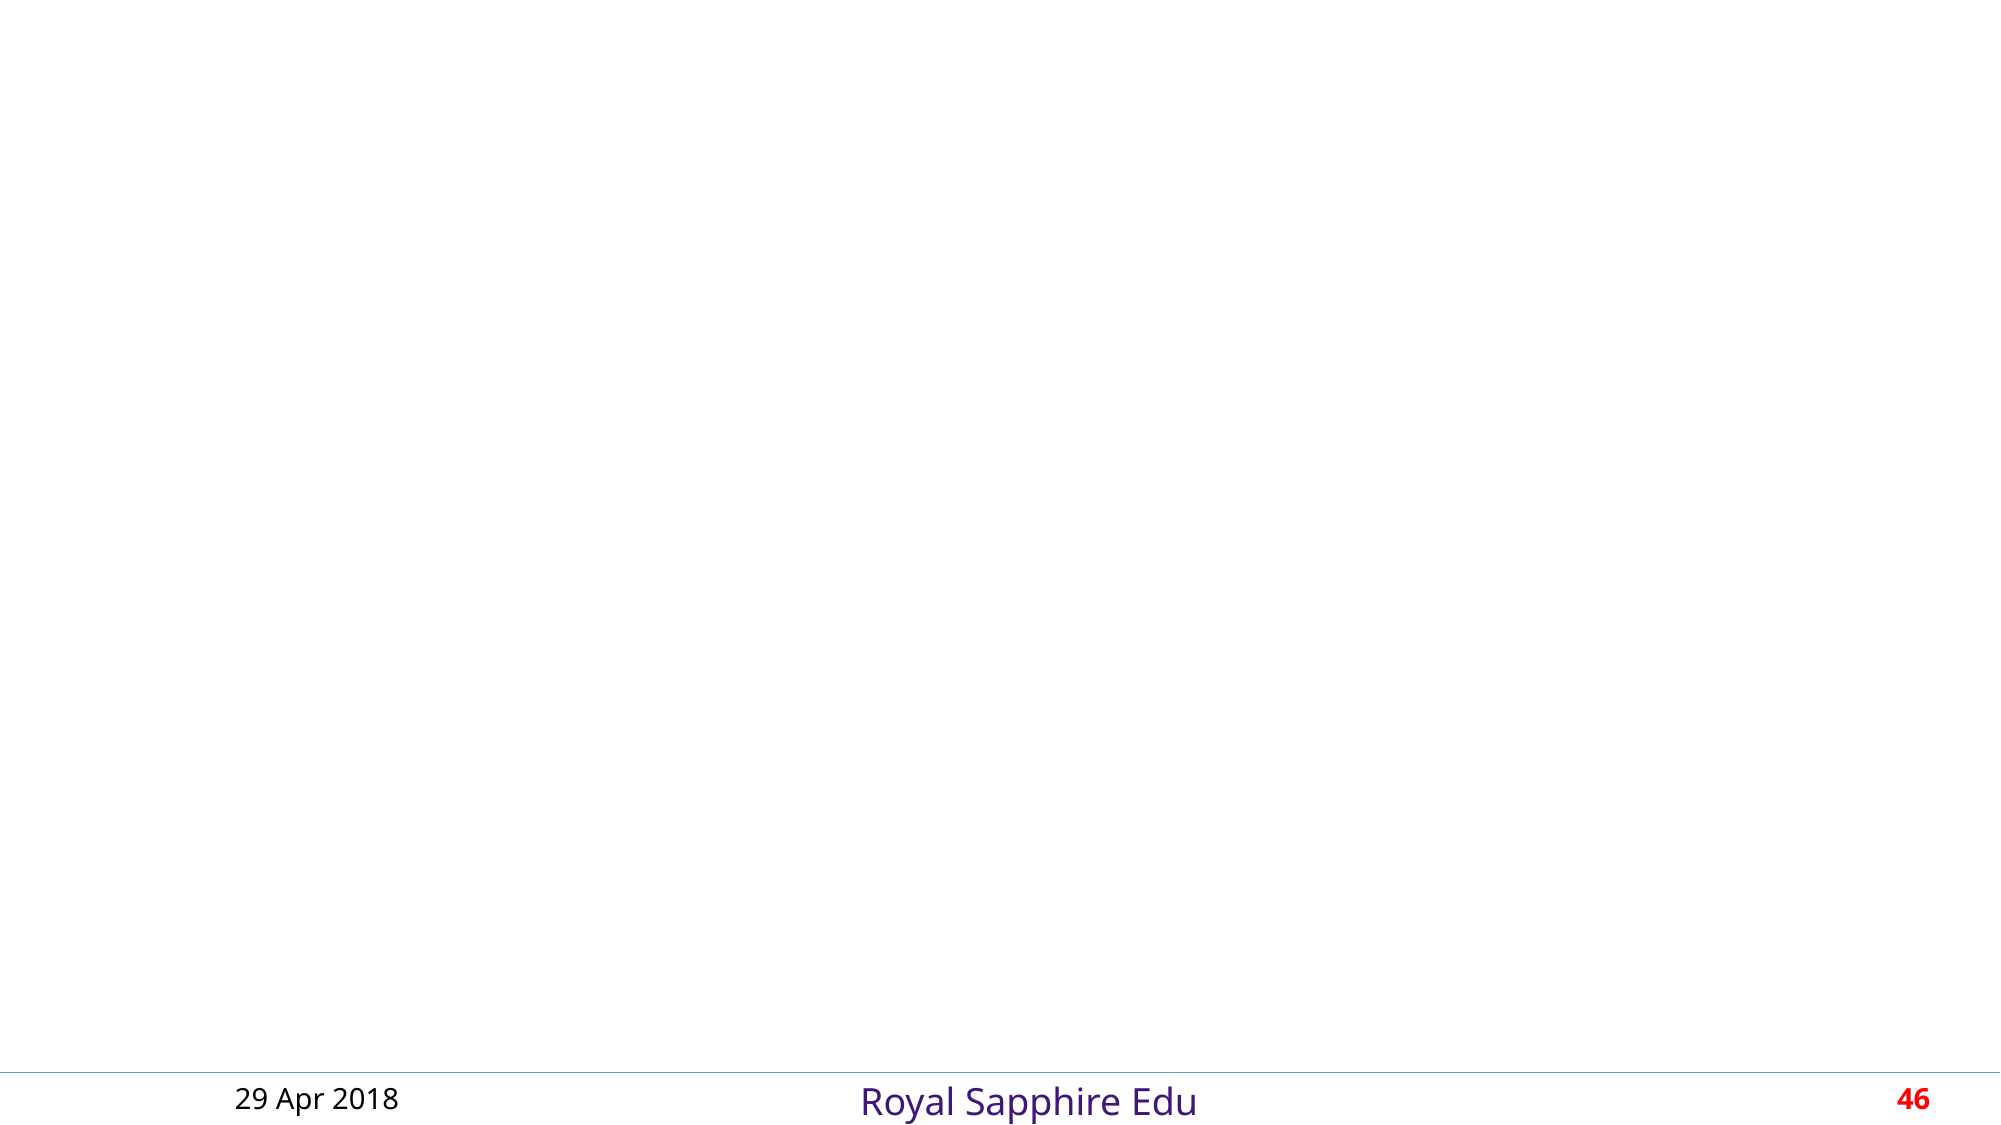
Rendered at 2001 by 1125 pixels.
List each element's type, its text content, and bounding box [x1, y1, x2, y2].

slide_number 46 [1495, 1072, 1946, 1115]
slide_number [220, 1072, 671, 1115]
